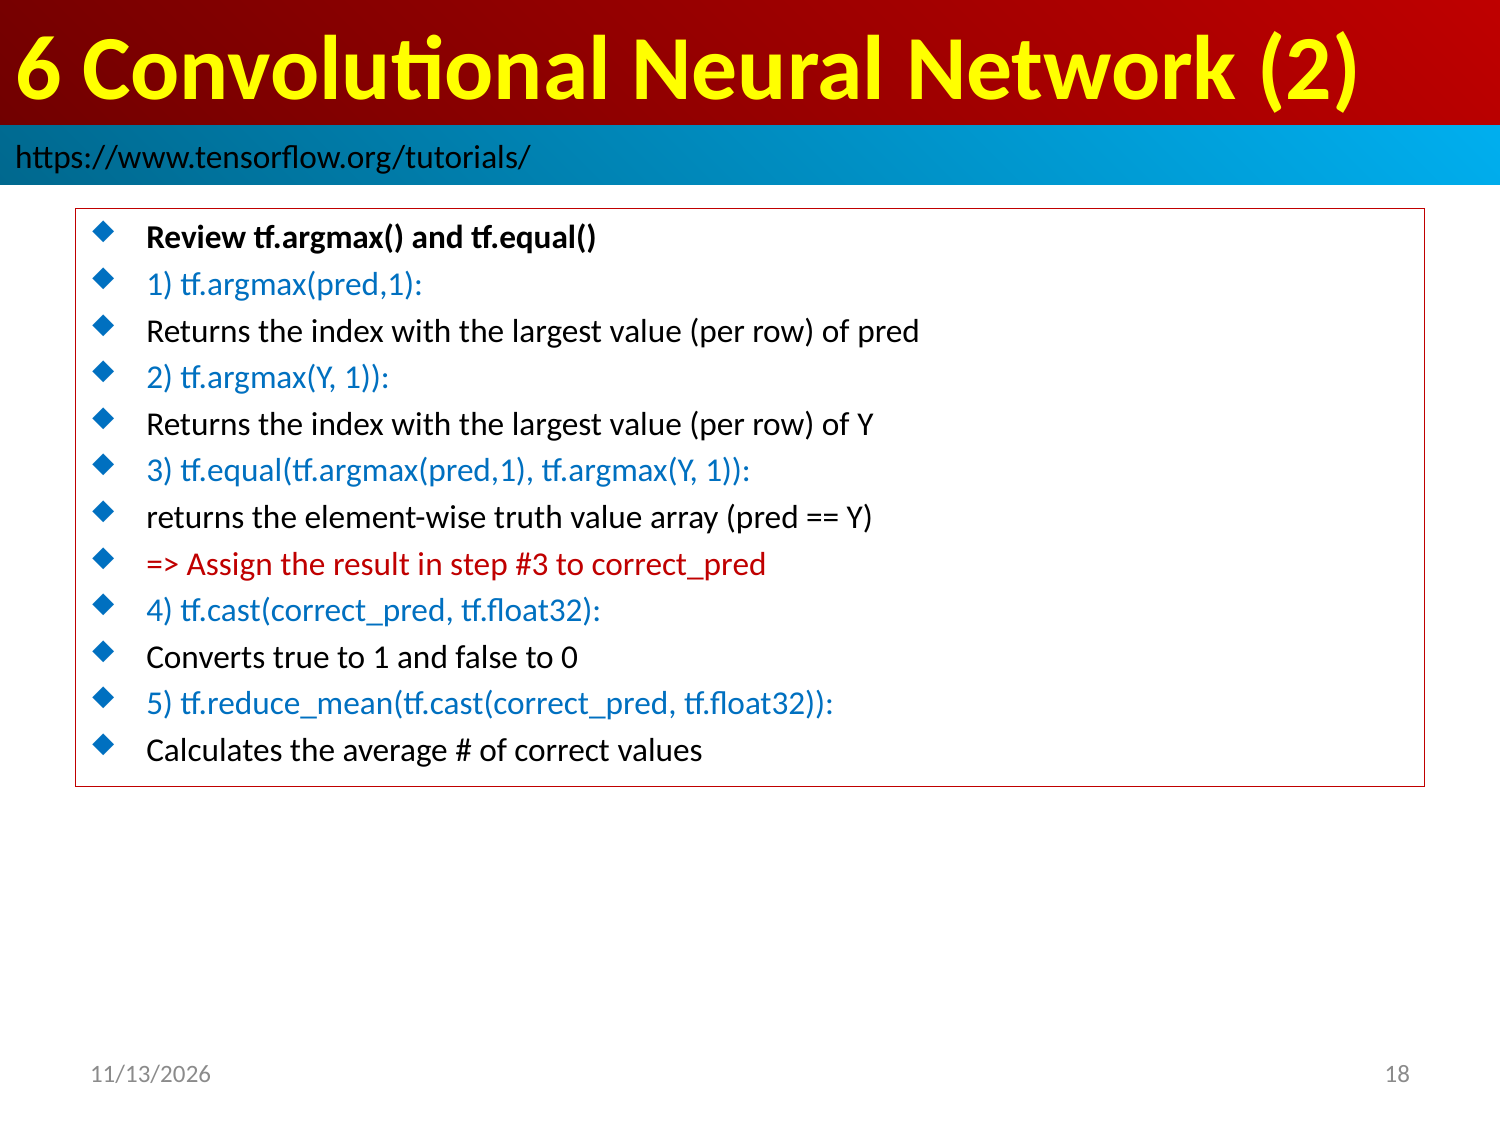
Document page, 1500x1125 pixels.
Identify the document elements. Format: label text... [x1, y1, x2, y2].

text_box https://www.tensorflow.org/tutorials/ [0, 125, 1500, 185]
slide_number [75, 1042, 425, 1103]
slide_number 18 [1074, 1042, 1425, 1103]
title 6 Convolutional Neural Network (2) [0, 0, 1500, 125]
subtitle Review tf.argmax() and tf.equal() 1) tf.argmax(pred,1): Returns the index with the largest value (per row) of pred 2) tf.argmax(Y, 1)): Returns the index with the largest value (per row) of Y 3) tf.equal(tf.argmax(pred,1), tf.argmax(Y, 1)): returns the element-wise truth value array (pred == Y) => Assign the result in step #3 to correct_pred 4) tf.cast(correct_pred, tf.float32): Converts true to 1 and false to 0 5) tf.reduce_mean(tf.cast(correct_pred, tf.float32)): Calculates the average # of correct values [75, 208, 1425, 787]
